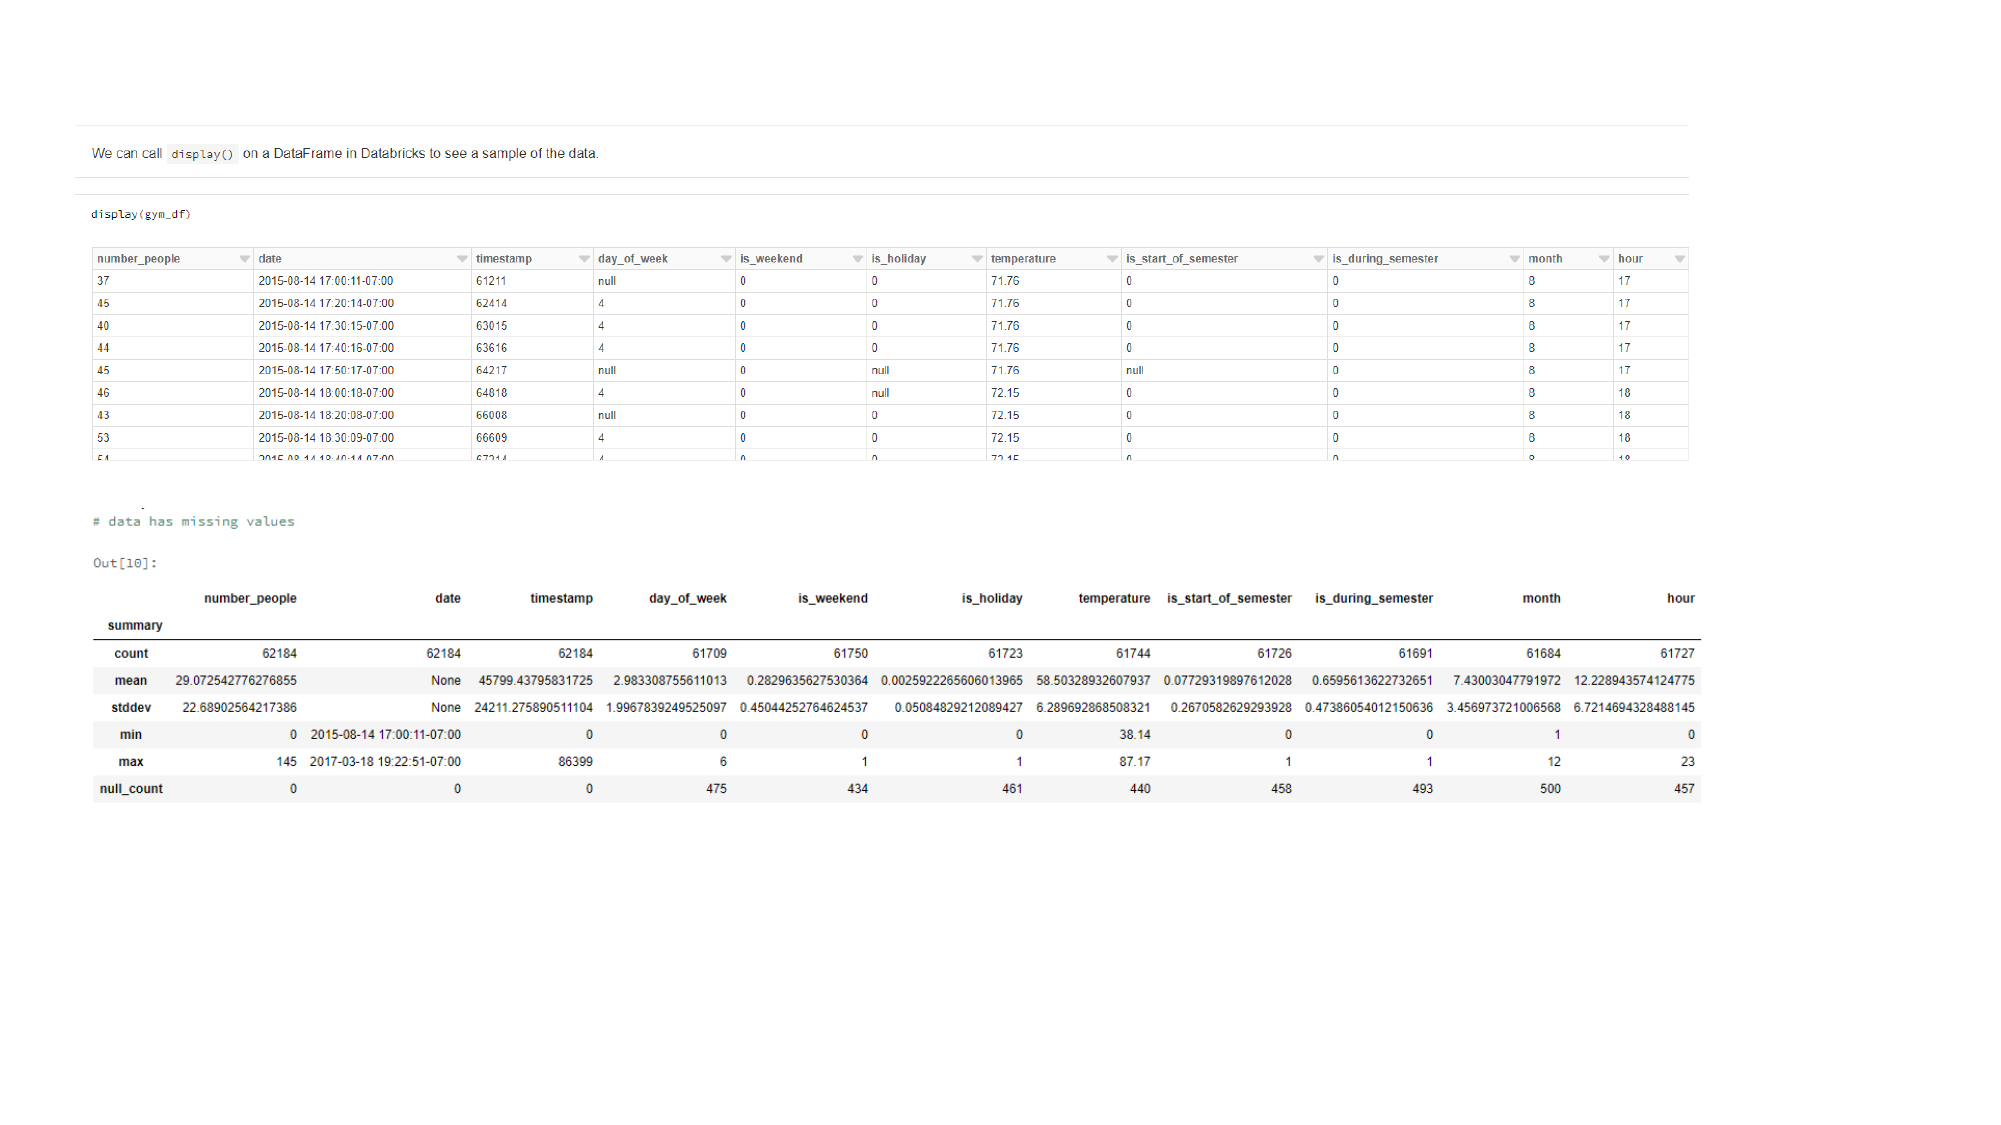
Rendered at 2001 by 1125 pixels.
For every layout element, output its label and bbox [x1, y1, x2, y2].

picture [86, 508, 1724, 816]
list [75, 119, 1689, 461]
